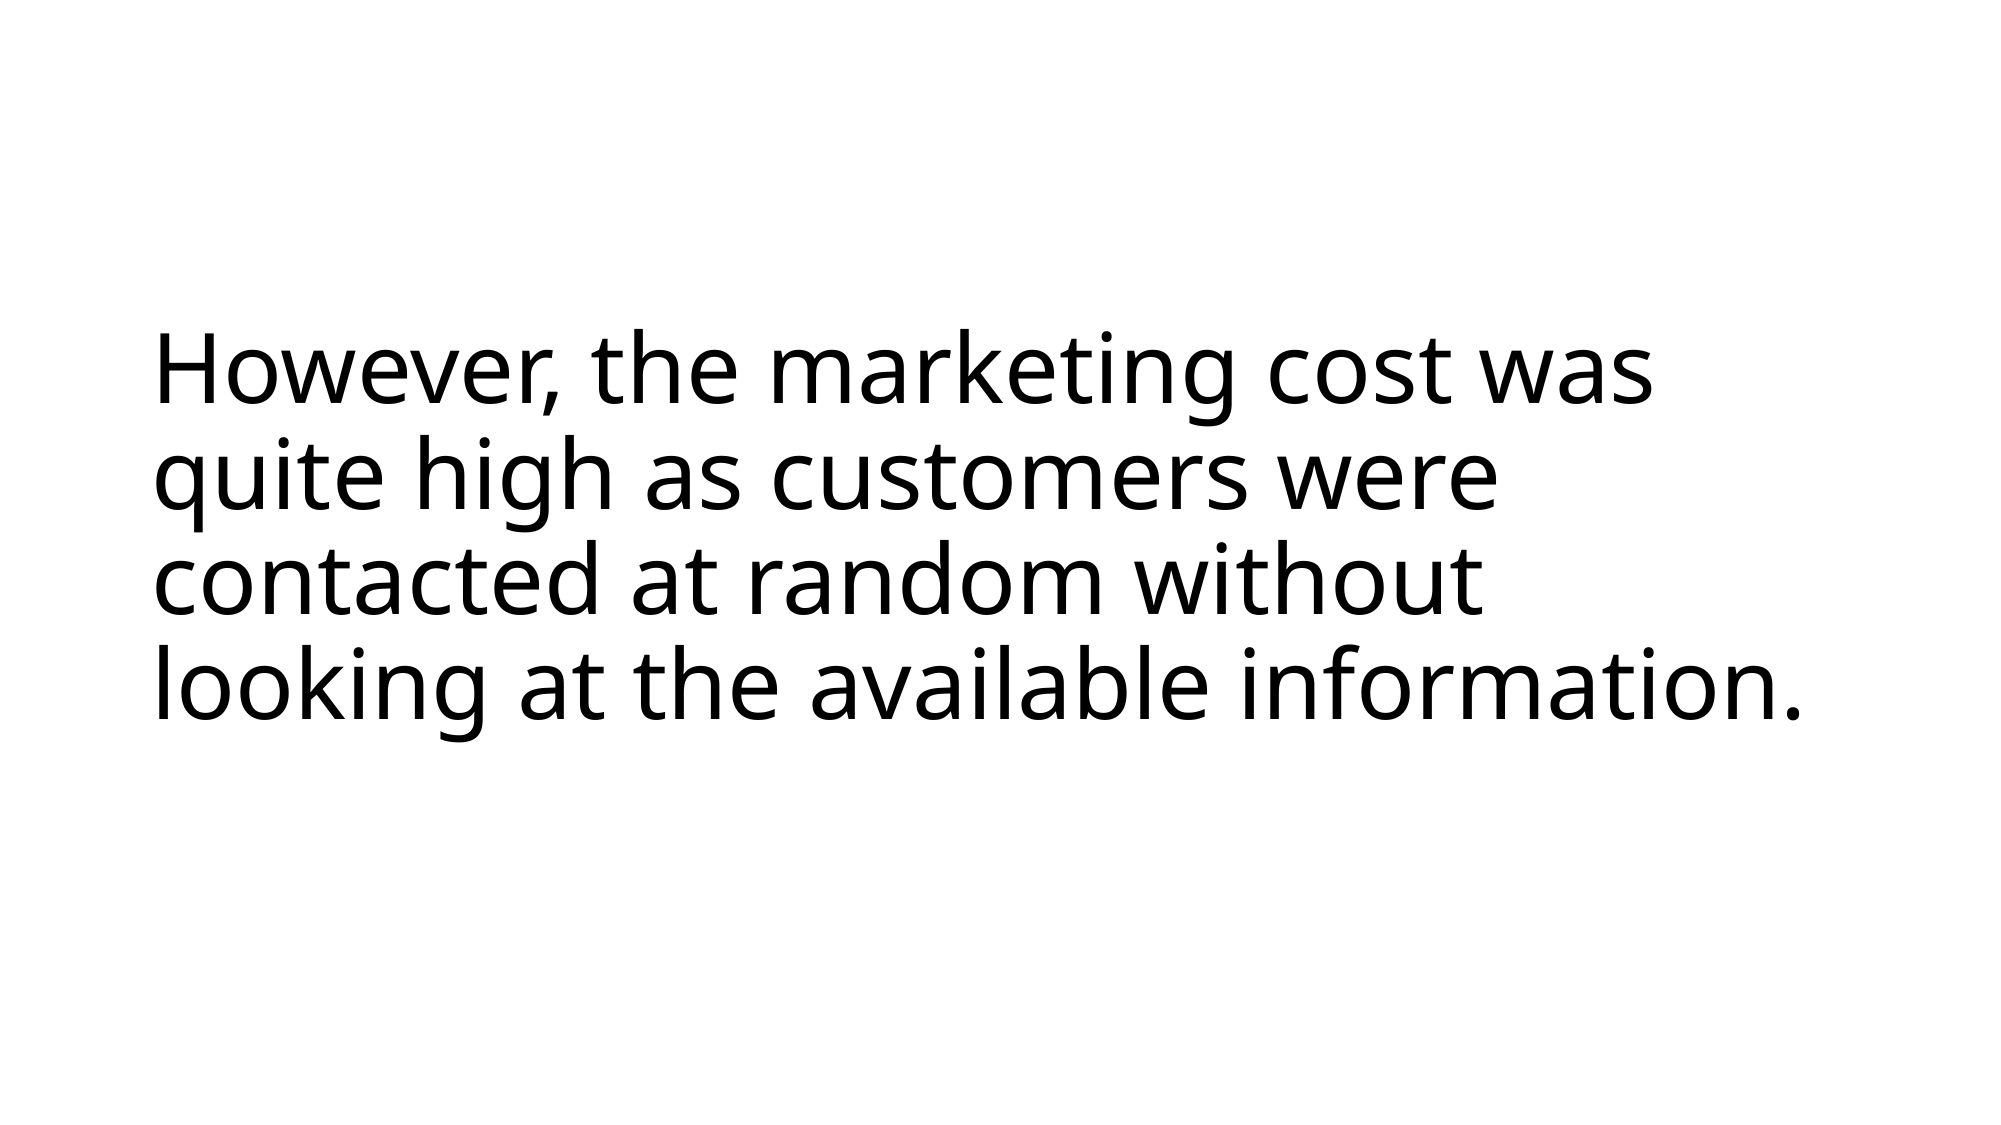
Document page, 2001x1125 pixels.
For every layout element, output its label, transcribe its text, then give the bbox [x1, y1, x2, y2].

title However, the marketing cost was quite high as customers were contacted at random without looking at the available information. [136, 280, 1862, 749]
